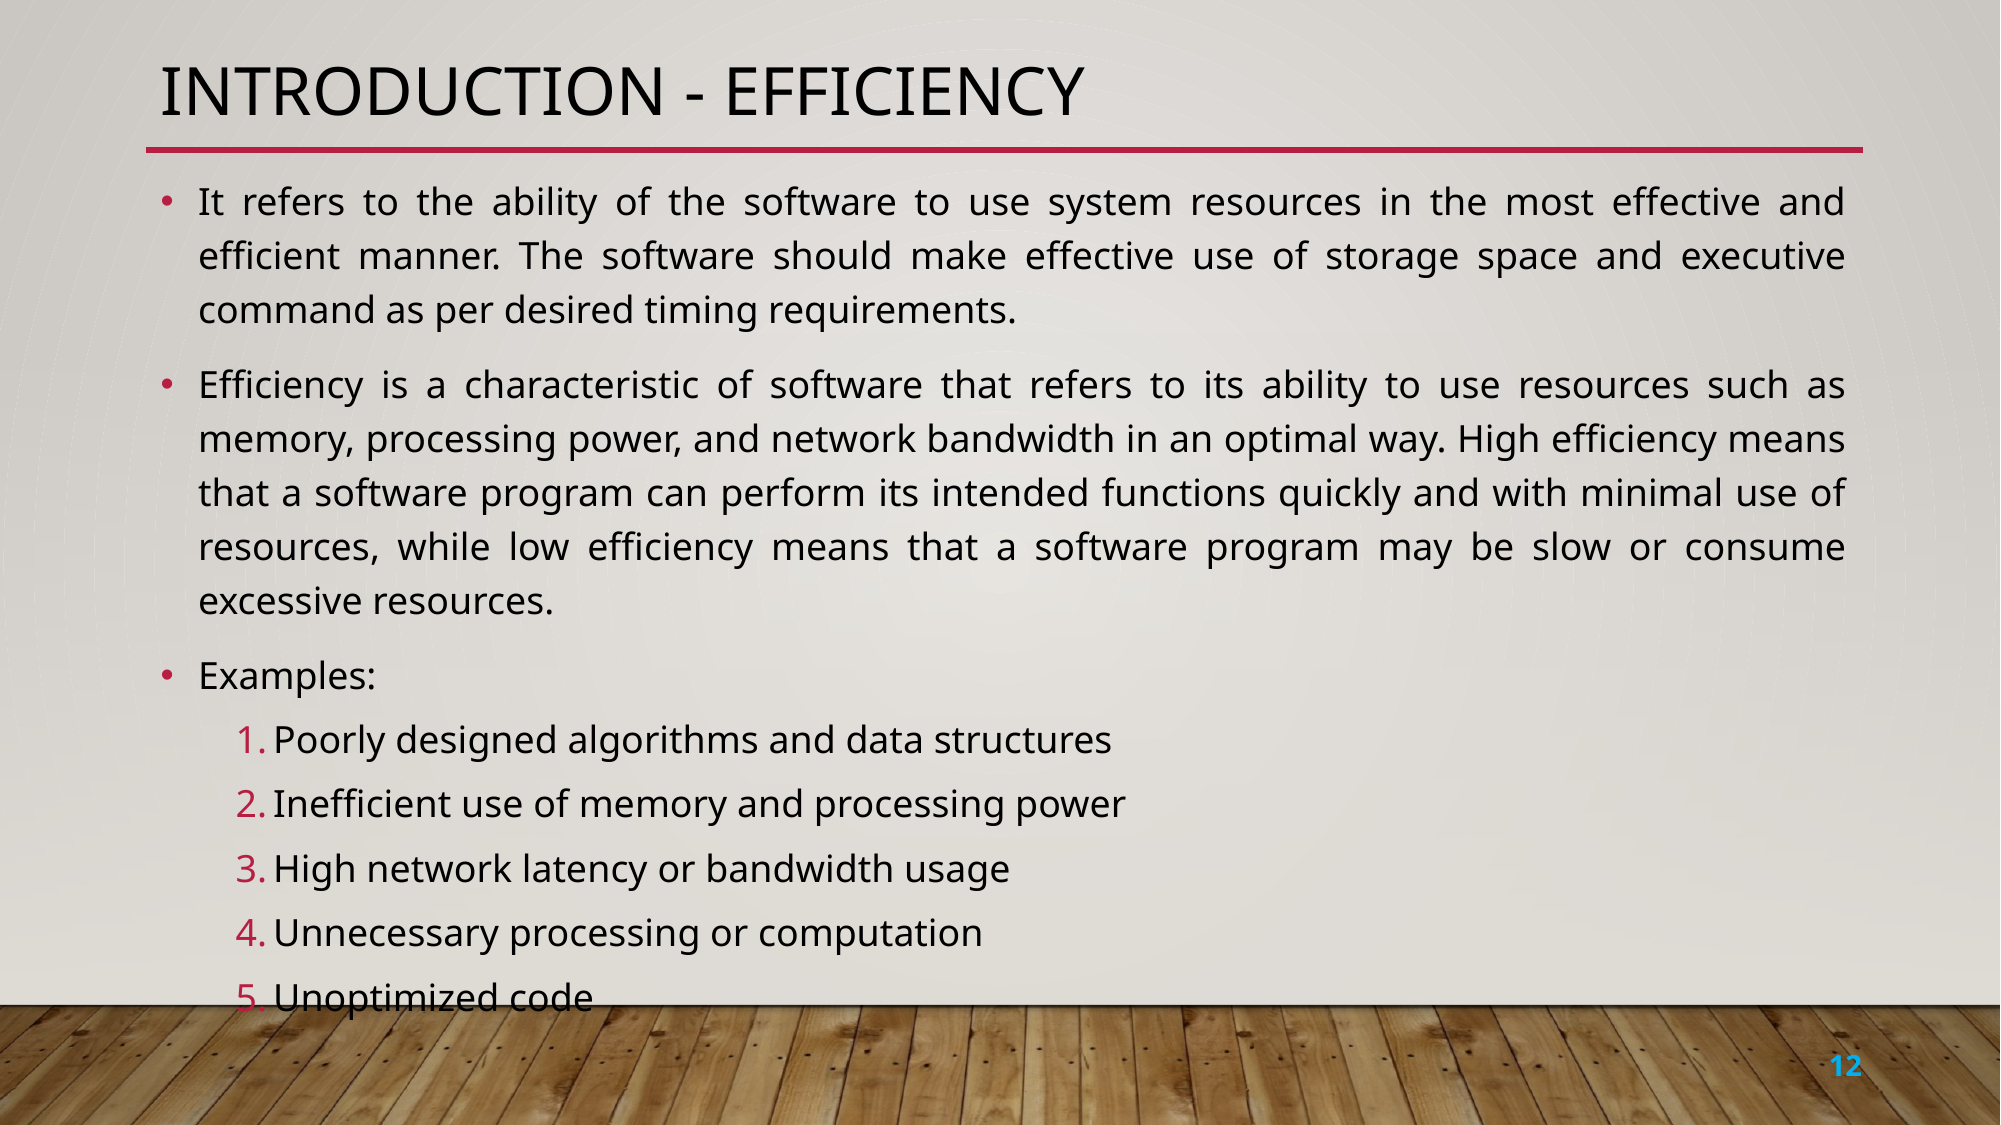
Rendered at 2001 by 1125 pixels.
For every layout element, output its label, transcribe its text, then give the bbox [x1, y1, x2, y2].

picture [0, 1005, 2000, 1125]
list It refers to the ability of the software to use system resources in the most effective and efficient manner. The software should make effective use of storage space and executive command as per desired timing requirements. Efficiency is a characteristic of software that refers to its ability to use resources such as memory, processing power, and network bandwidth in an optimal way. High efficiency means that a software program can perform its intended functions quickly and with minimal use of resources, while low efficiency means that a software program may be slow or consume excessive resources. Examples: Poorly designed algorithms and data structures Inefficient use of memory and processing power High network latency or bandwidth usage Unnecessary processing or computation Unoptimized code [145, 161, 1863, 981]
title Introduction - efficiency [145, 50, 1863, 142]
slide_number 12 [1766, 1039, 1878, 1094]
